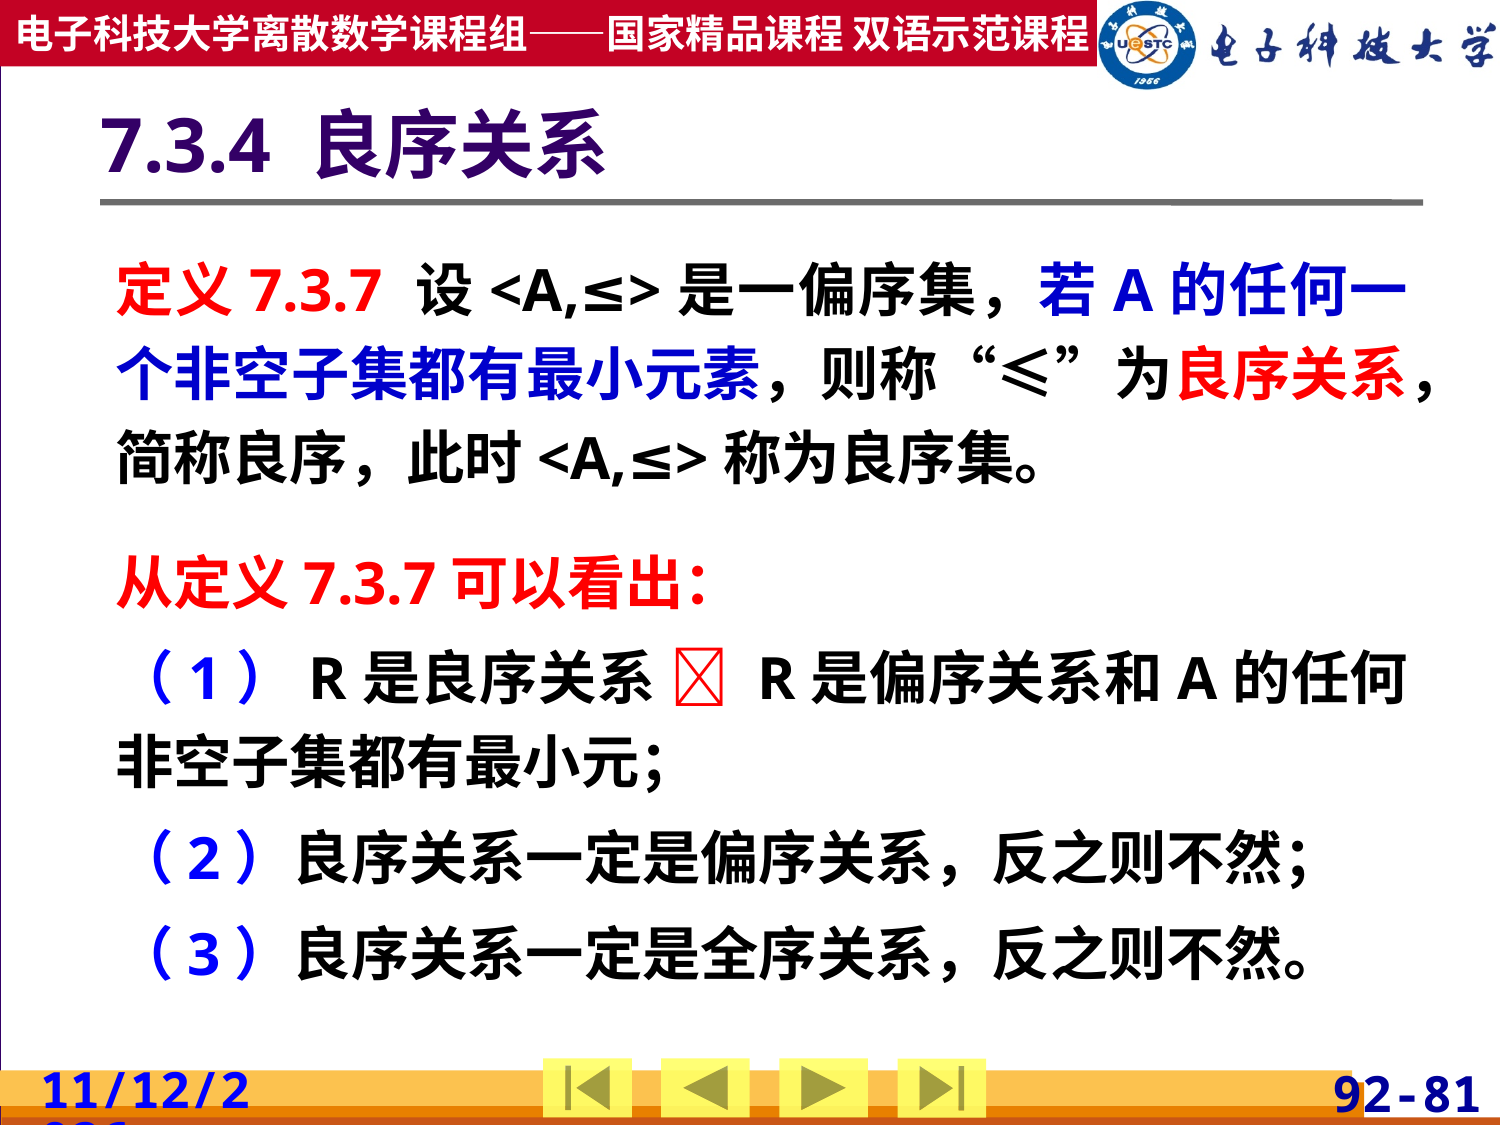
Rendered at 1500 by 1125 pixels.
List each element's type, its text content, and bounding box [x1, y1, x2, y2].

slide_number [34, 1057, 284, 1119]
title 7.3.4 良序关系 [100, 100, 1424, 197]
picture [1097, 0, 1500, 91]
list 定义7.3.7 设<A,≤>是一偏序集，若A的任何一个非空子集都有最小元素，则称“≤”为良序关系，简称良序，此时<A,≤>称为良序集。 从定义7.3.7可以看出： （1）R是良序关系  R是偏序关系和A的任何非空子集都有最小元； （2）良序关系一定是偏序关系，反之则不然； （3）良序关系一定是全序关系，反之则不然。 [100, 231, 1424, 1011]
